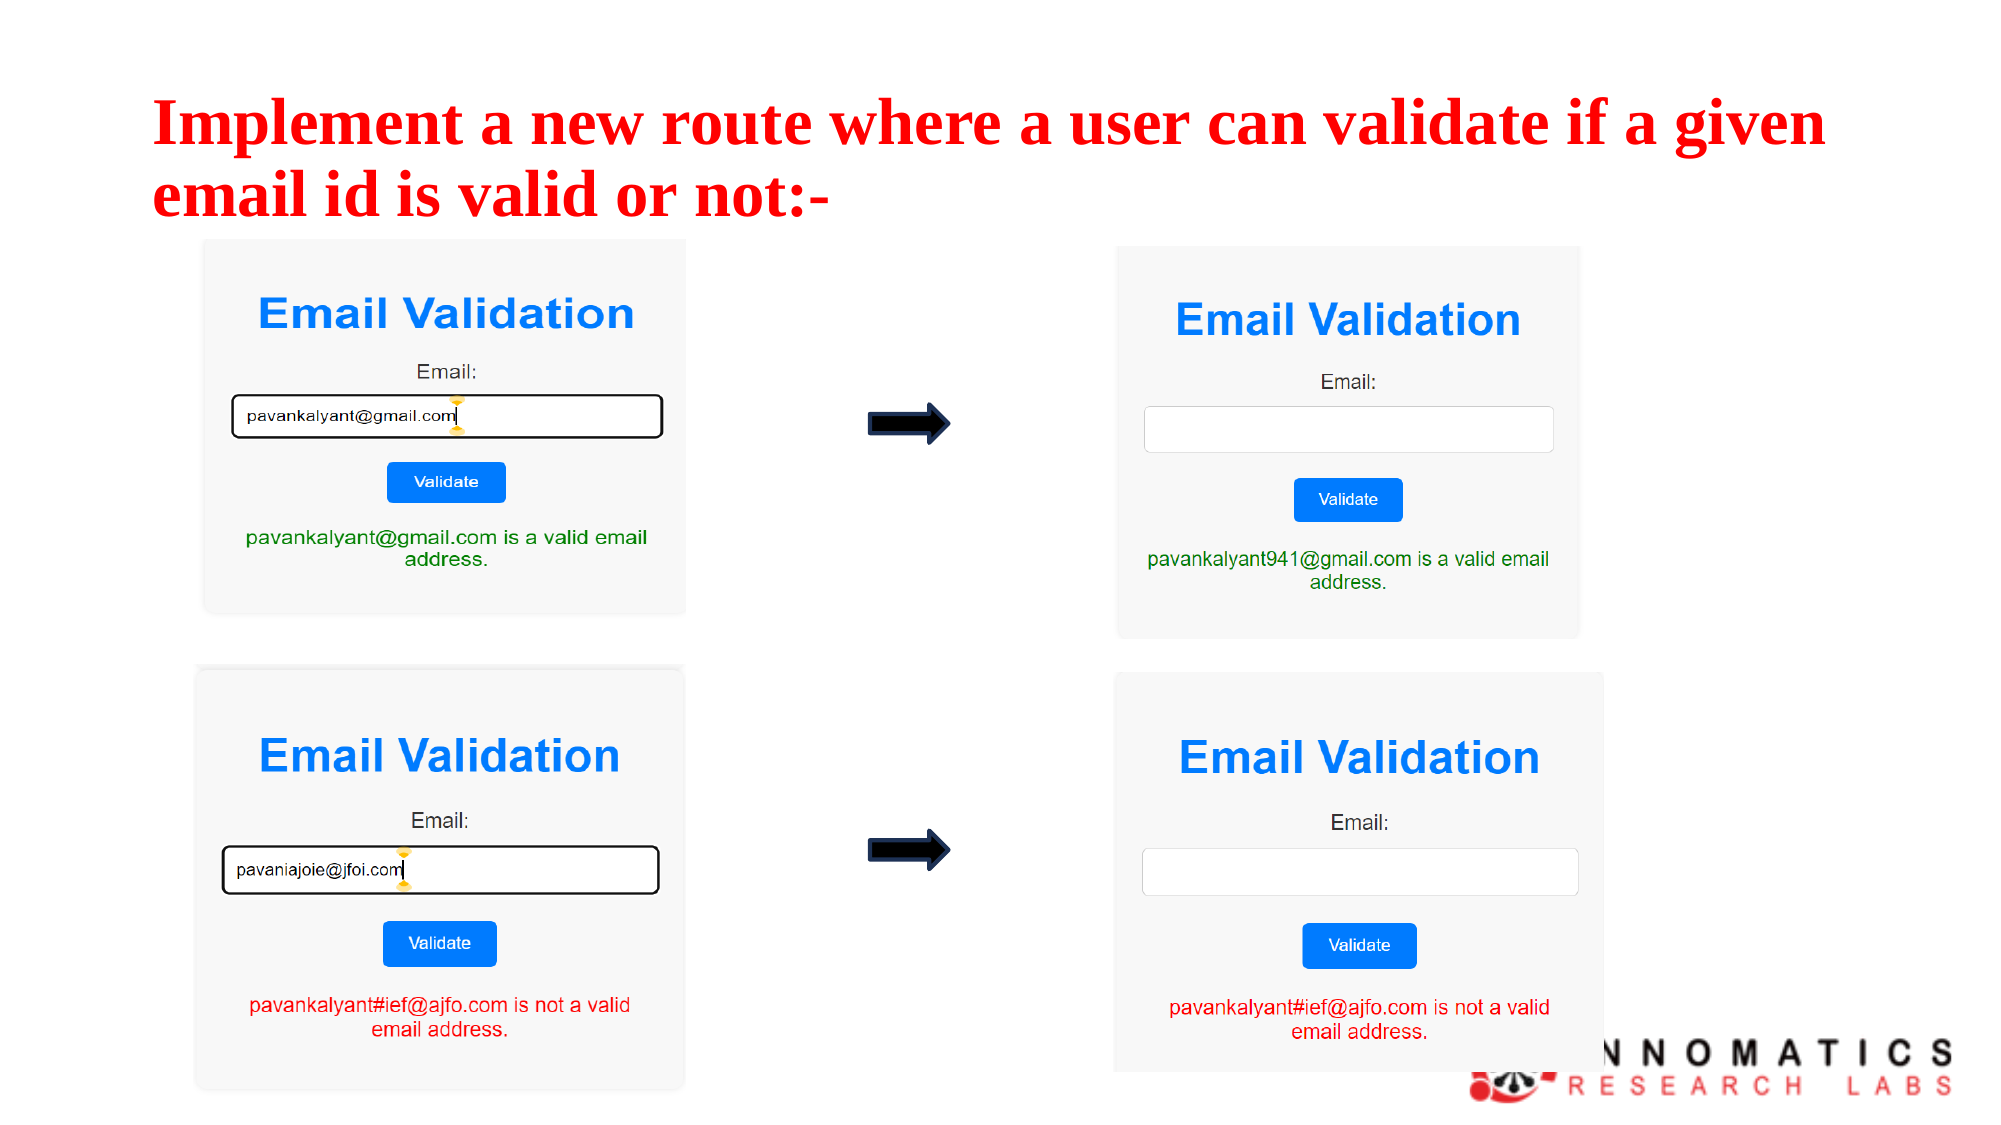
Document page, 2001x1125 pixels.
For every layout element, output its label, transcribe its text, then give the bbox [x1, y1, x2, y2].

picture [198, 239, 686, 635]
text_box [867, 402, 951, 445]
picture [1112, 246, 1592, 640]
text_box [867, 828, 951, 872]
title Implement a new route where a user can validate if a given email id is valid or not:- [137, 135, 1863, 263]
picture [192, 663, 686, 1112]
picture [1112, 671, 1975, 1125]
